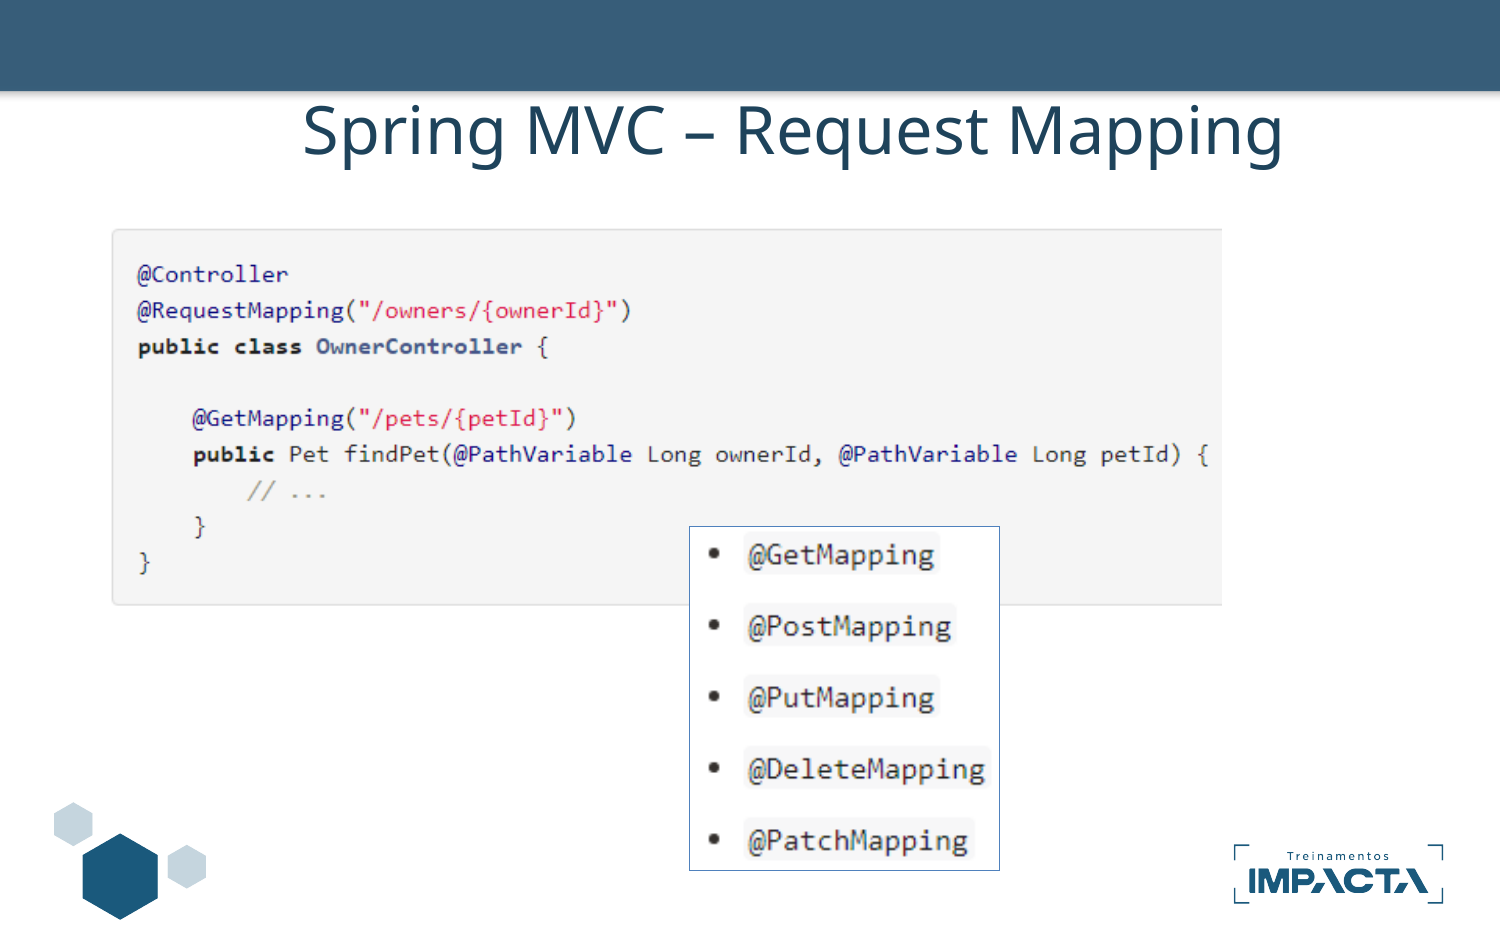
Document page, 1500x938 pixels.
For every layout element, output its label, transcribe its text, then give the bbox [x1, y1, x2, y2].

picture [54, 802, 206, 921]
picture [1221, 837, 1456, 911]
picture [101, 215, 1223, 872]
text_box [0, 0, 1500, 92]
text_box Spring MVC – Request Mapping [104, 103, 1411, 176]
